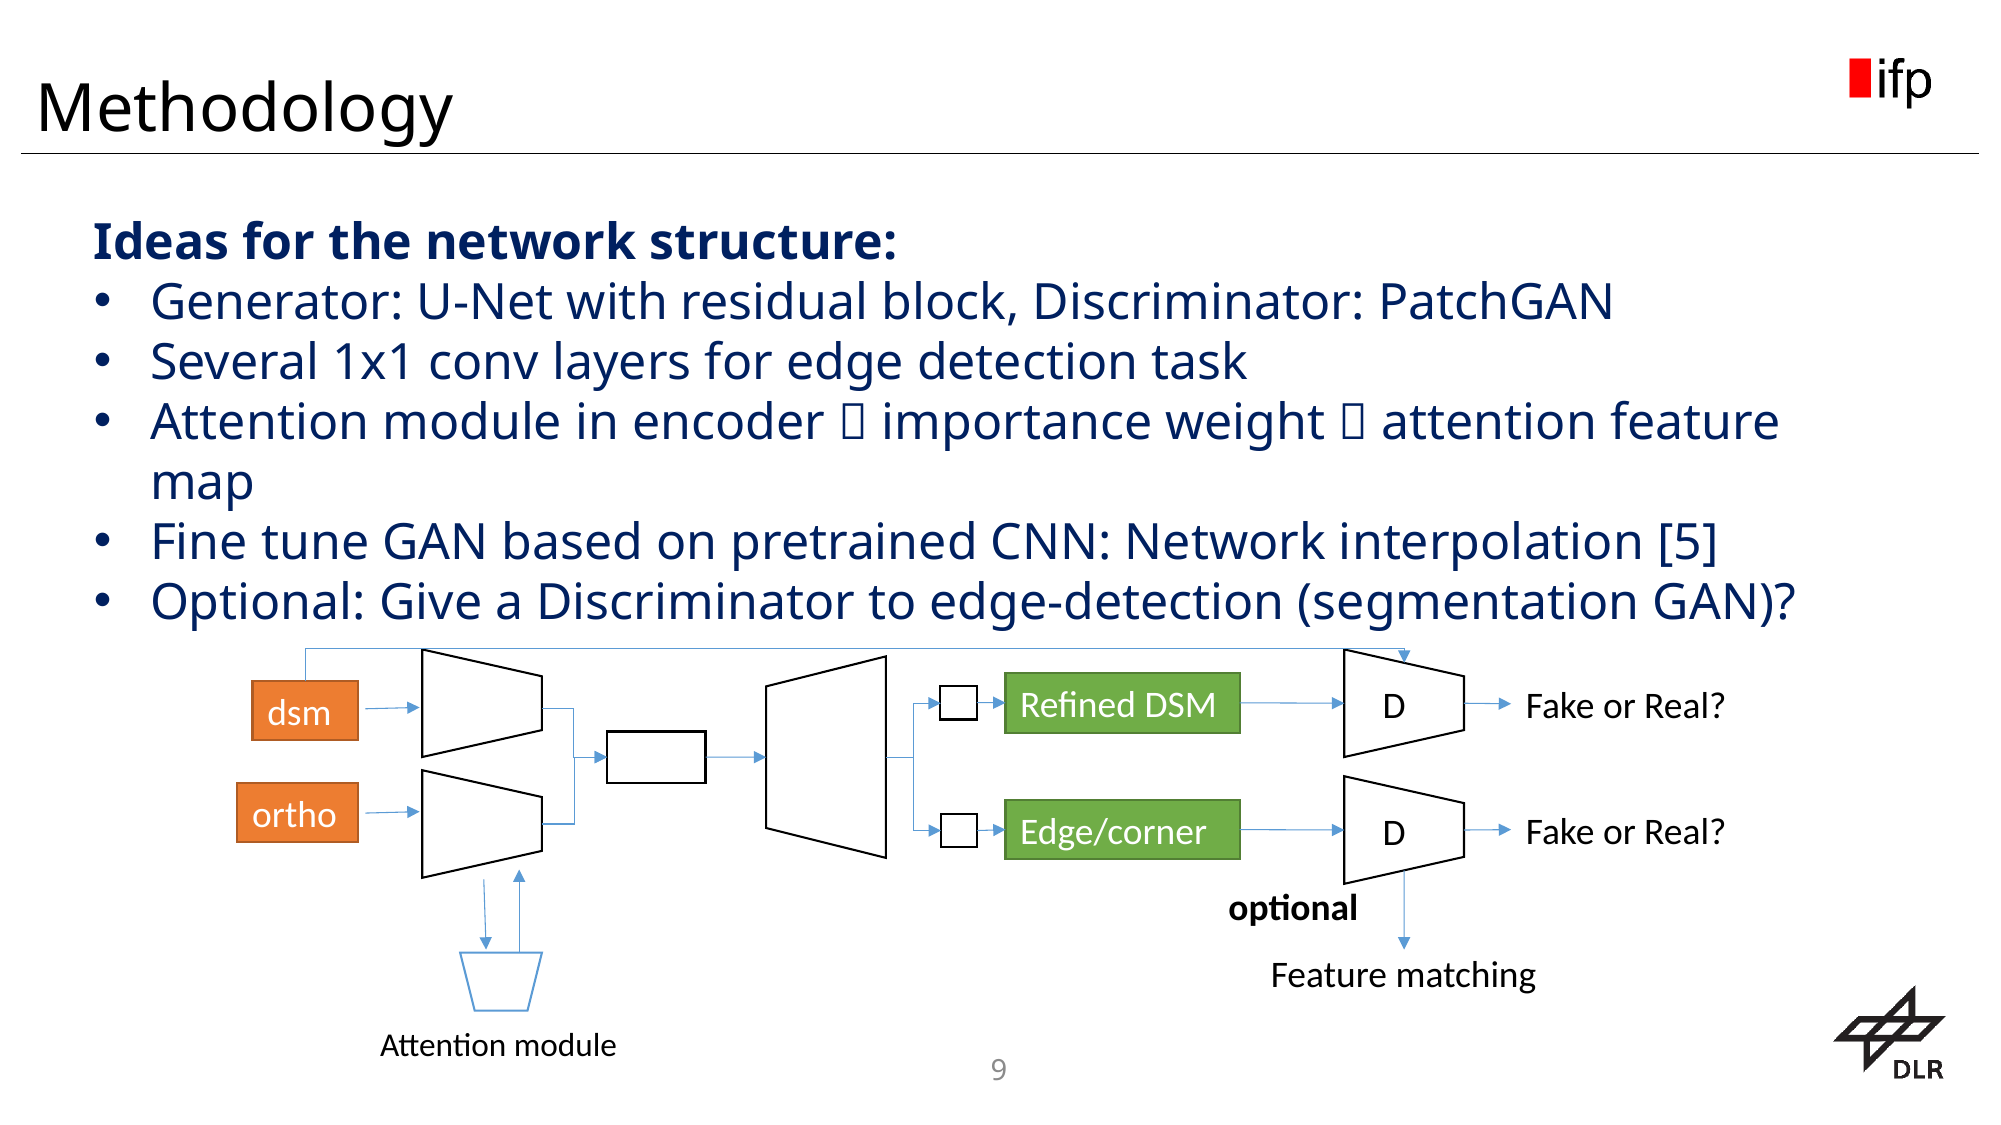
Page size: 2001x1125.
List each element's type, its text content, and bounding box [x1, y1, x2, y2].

picture [1830, 982, 1948, 1081]
slide_number 9 [773, 1072, 1224, 1102]
text_box Methodology [20, 57, 991, 152]
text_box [237, 649, 1744, 1072]
picture [1830, 23, 1950, 144]
text_box Ideas for the network structure: Generator: U-Net with residual block, Discriminator: PatchGAN Several 1x1 conv layers for edge detection task Attention module in encoder  importance weight  attention feature map Fine tune GAN based on pretrained CNN: Network interpolation [5] Optional: Give a Discriminator to edge-detection (segmentation GAN)? [78, 201, 1902, 757]
